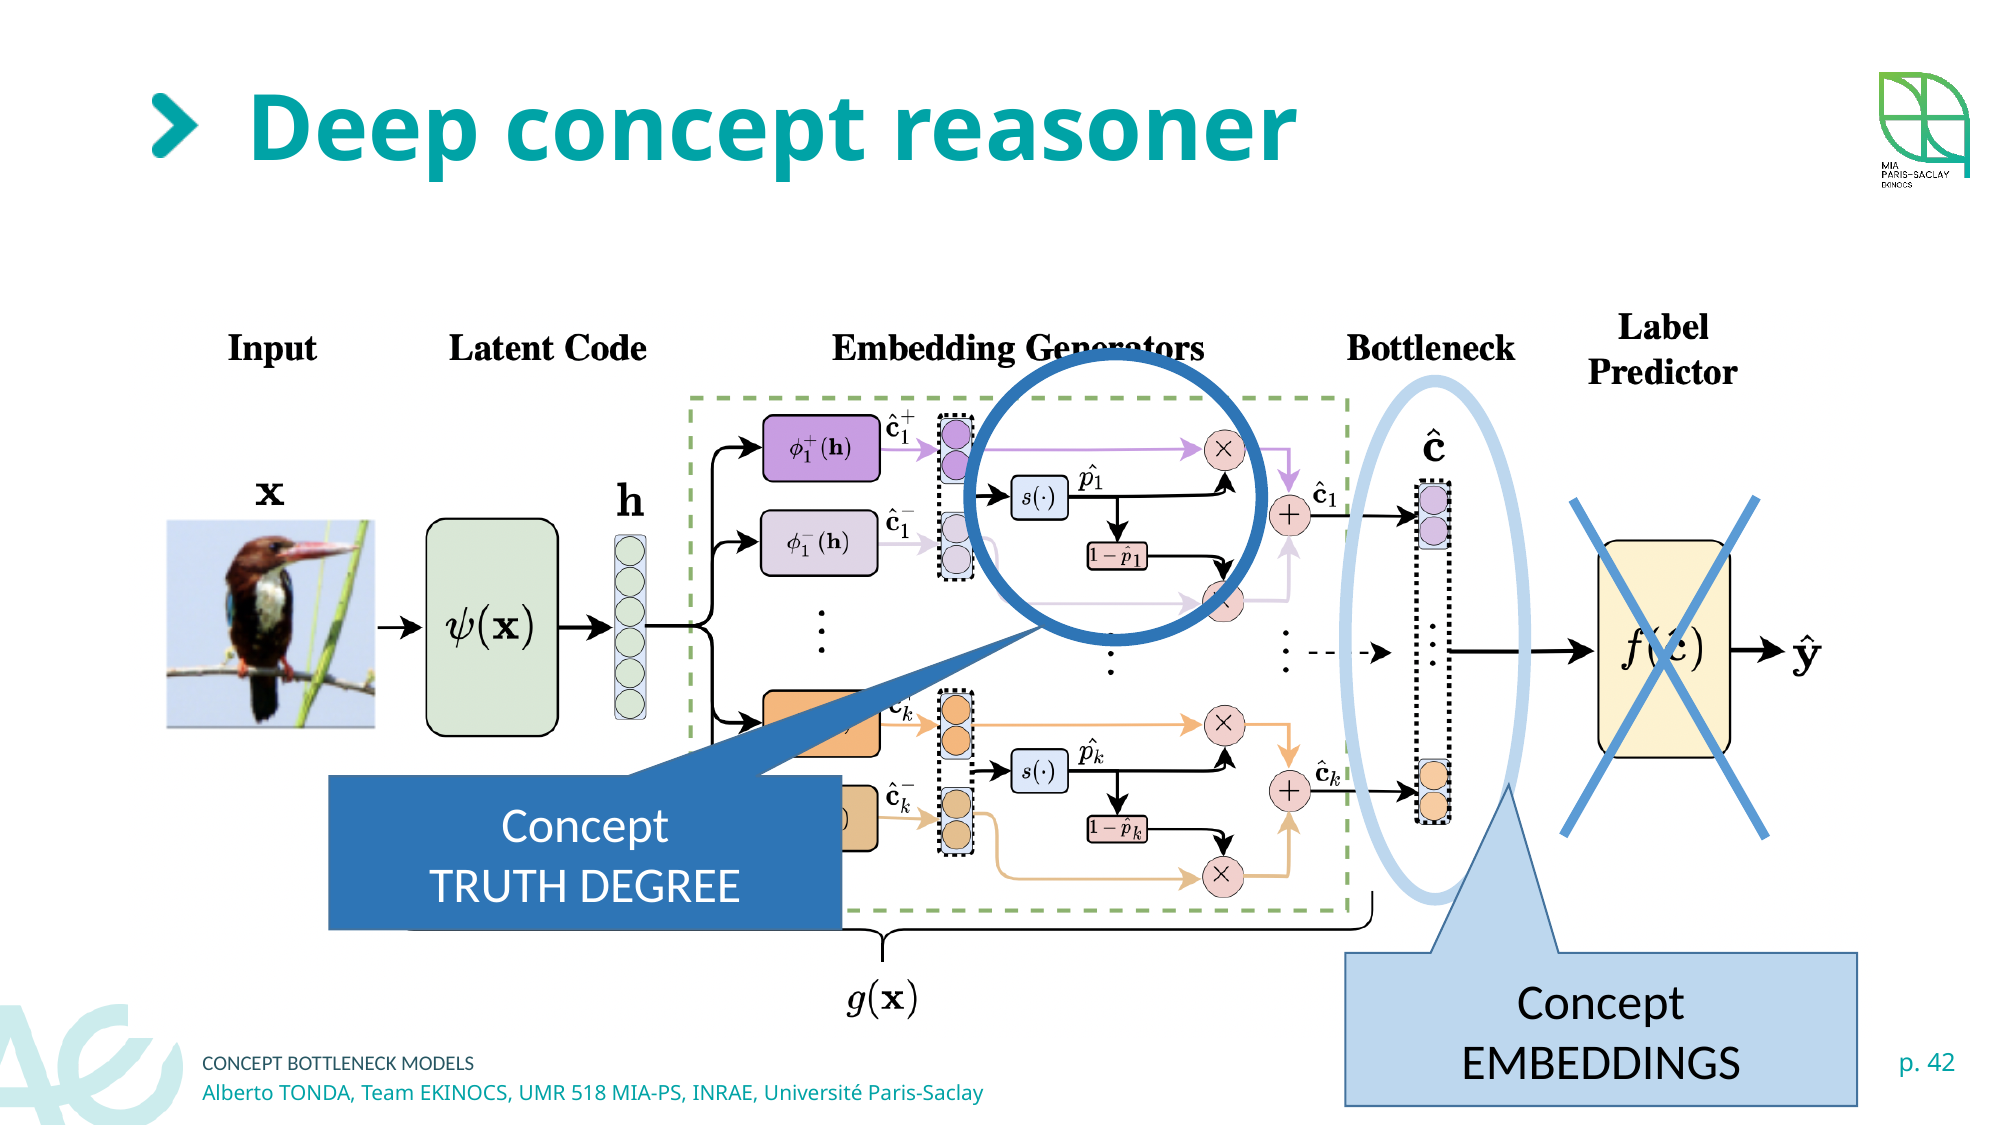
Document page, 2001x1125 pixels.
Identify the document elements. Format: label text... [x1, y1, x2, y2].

picture [152, 93, 200, 158]
text_box Concept EMBEDDINGS [1344, 1038, 1859, 1108]
picture [0, 309, 1872, 1125]
picture [1862, 54, 1986, 205]
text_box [1563, 497, 1757, 836]
title Deep concept reasoner [137, 59, 1863, 203]
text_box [1572, 499, 1766, 839]
